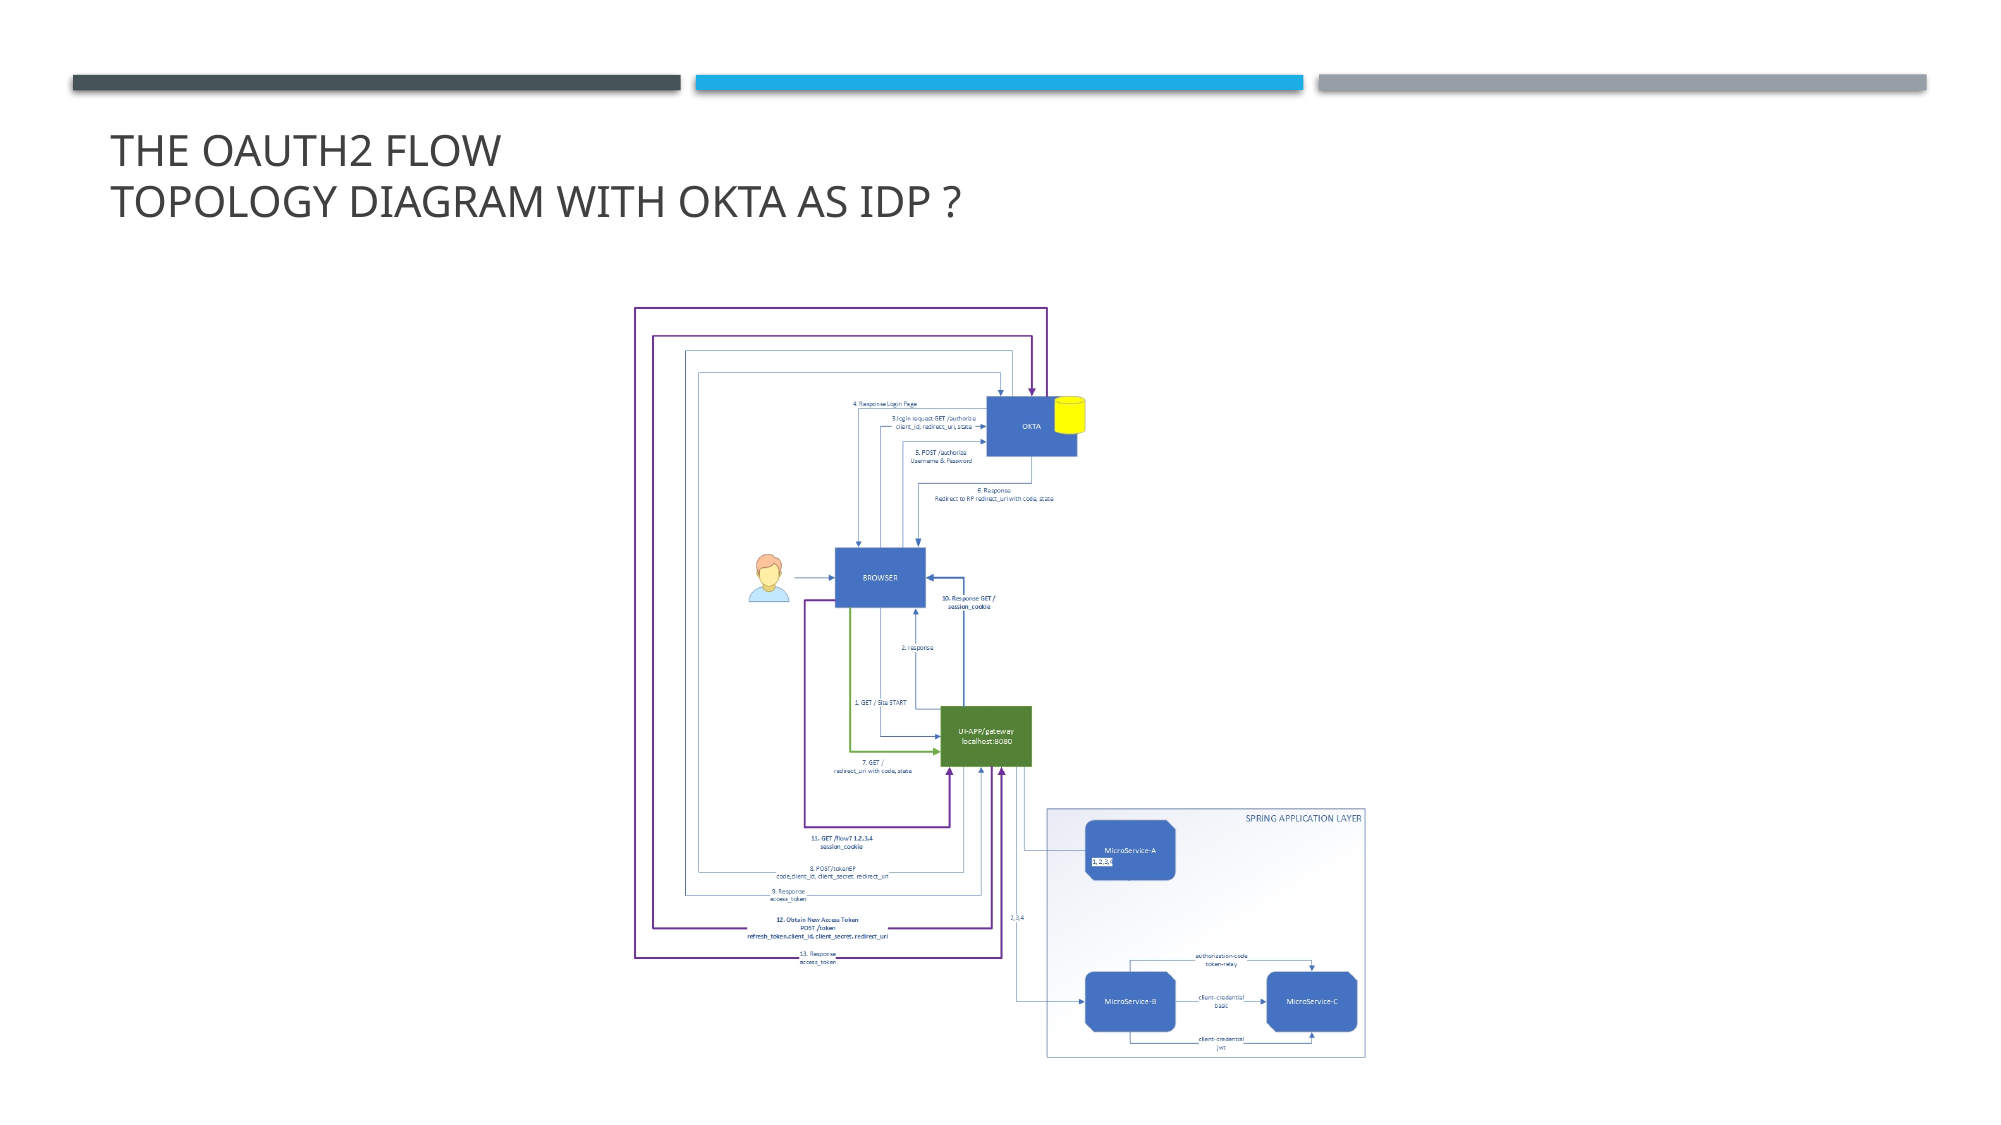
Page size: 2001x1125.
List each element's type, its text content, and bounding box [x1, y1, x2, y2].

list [633, 305, 1367, 1059]
title The OAUTh2 flow topology Diagram with Okta as IDP ? [95, 115, 1905, 234]
